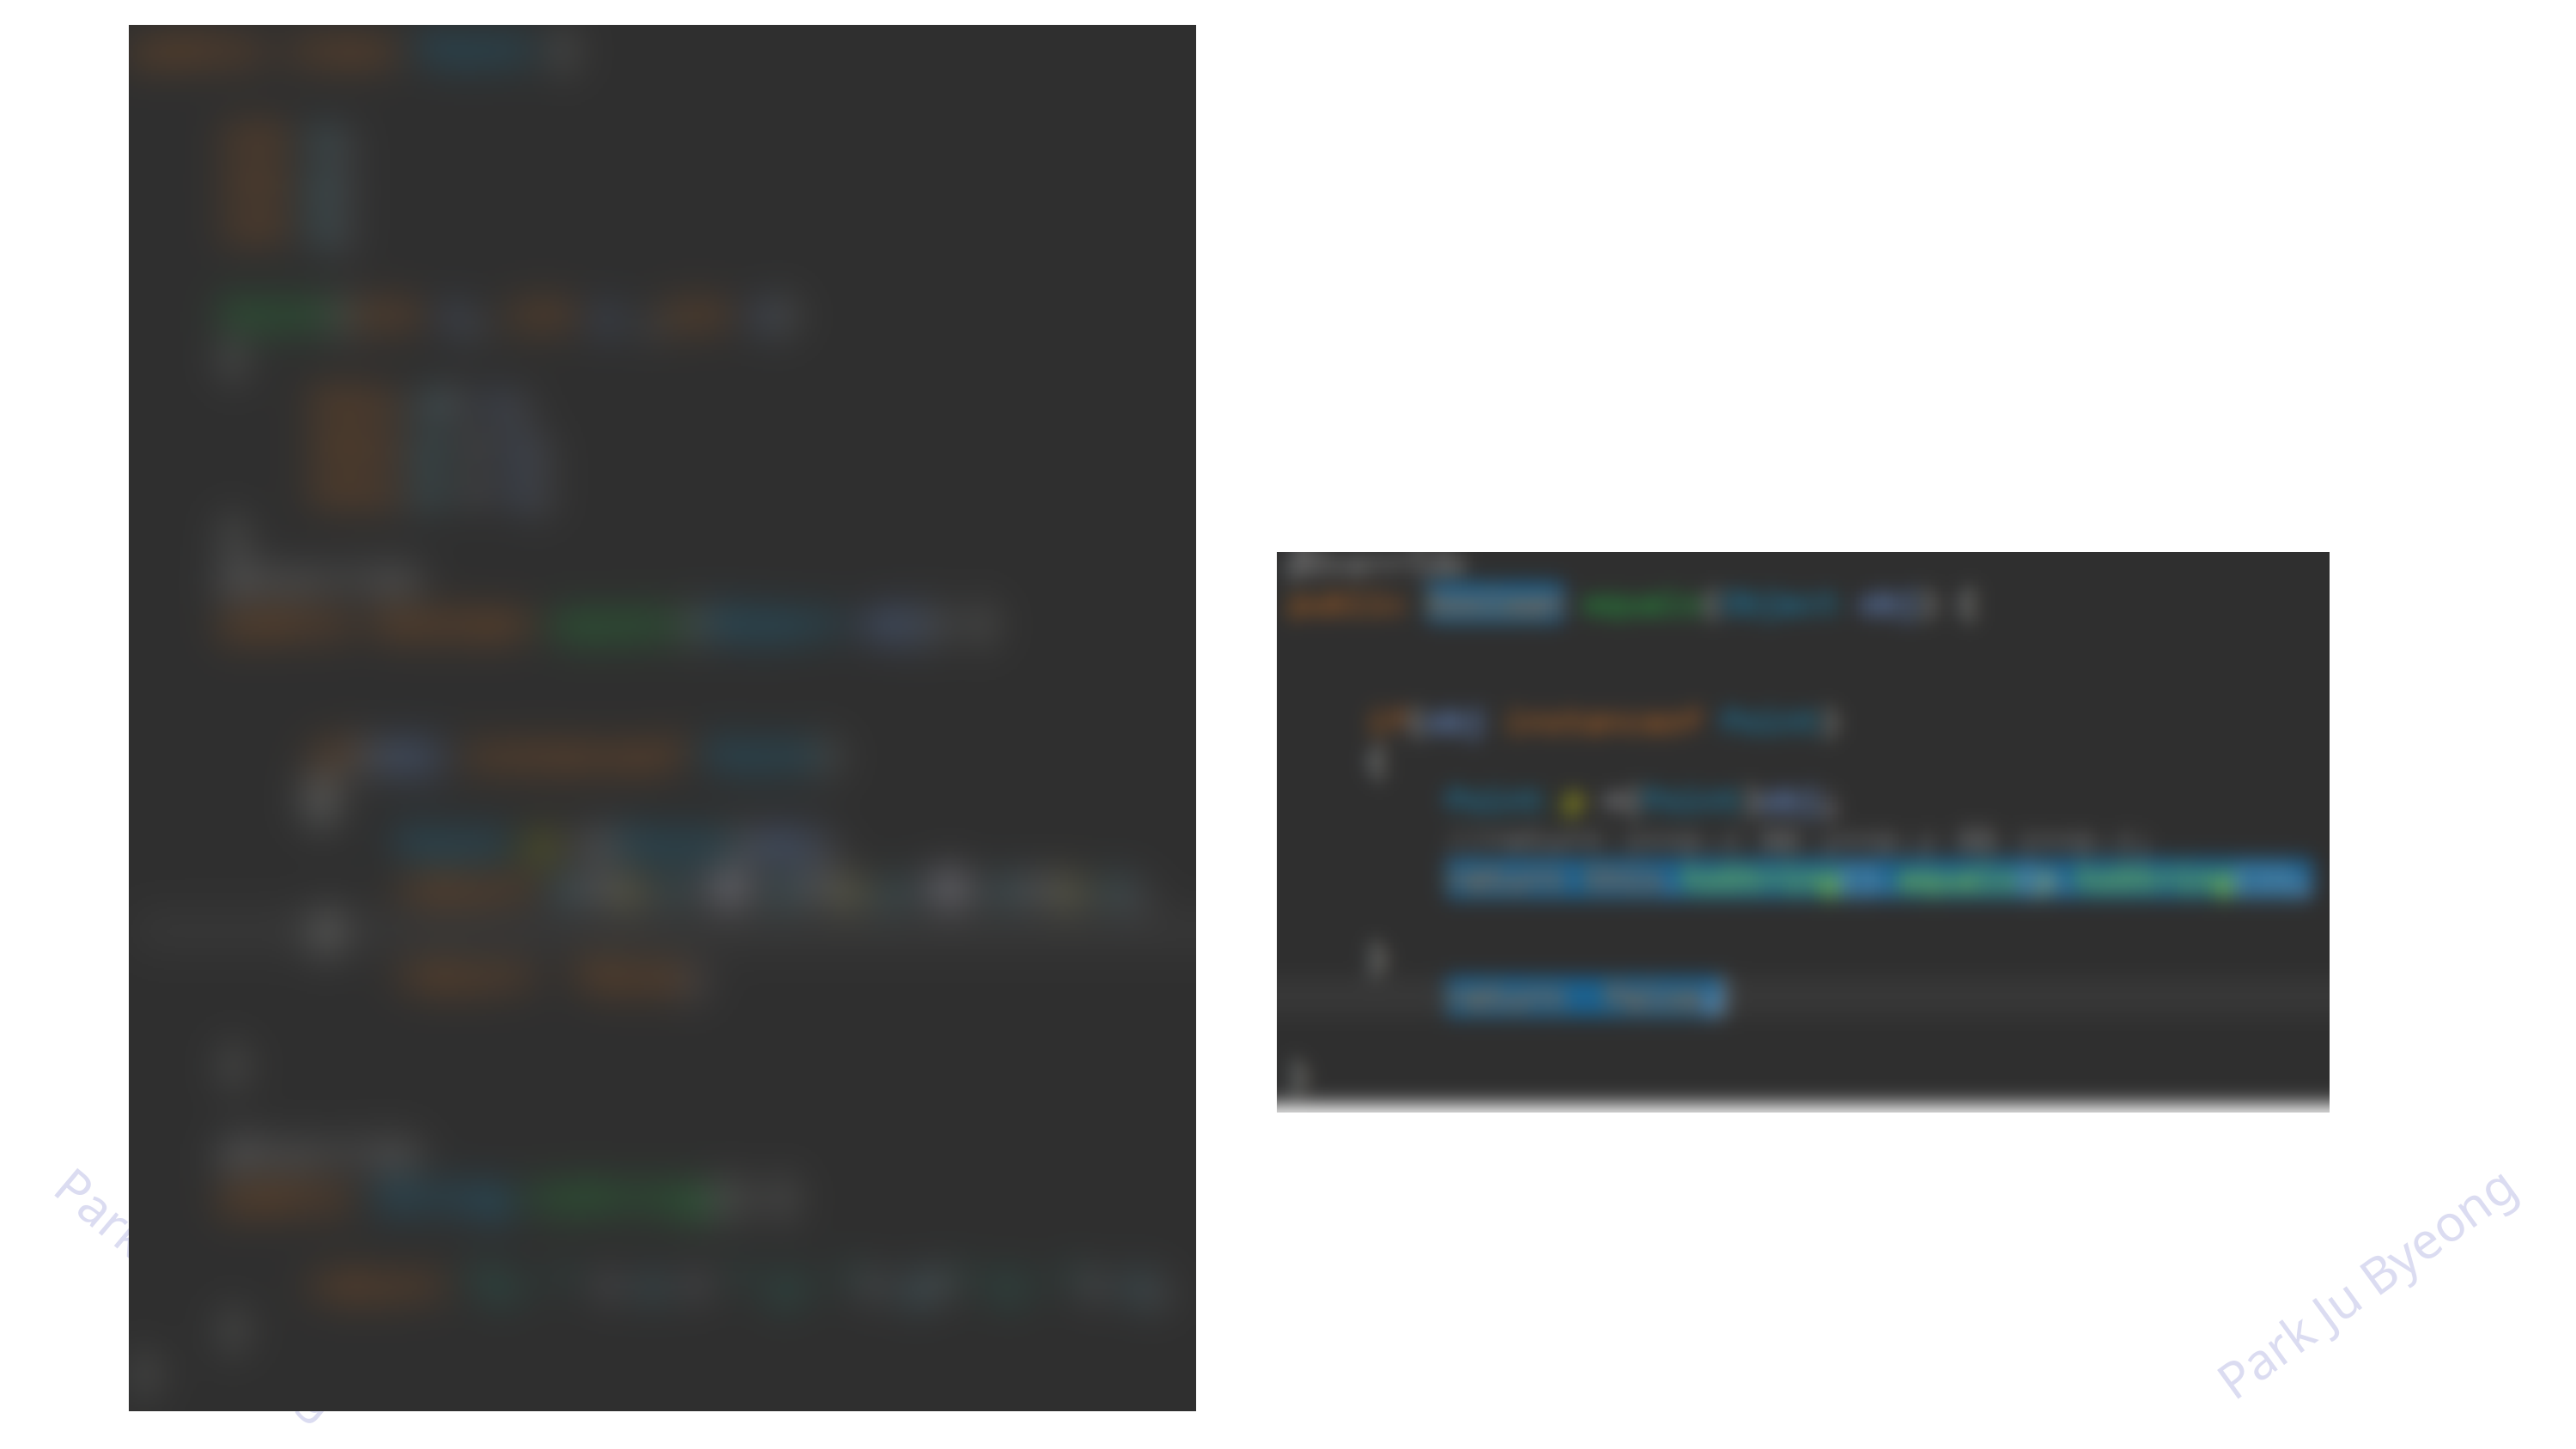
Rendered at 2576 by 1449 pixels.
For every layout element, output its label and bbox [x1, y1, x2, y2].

picture [128, 25, 1196, 1411]
picture [1277, 552, 2330, 1113]
